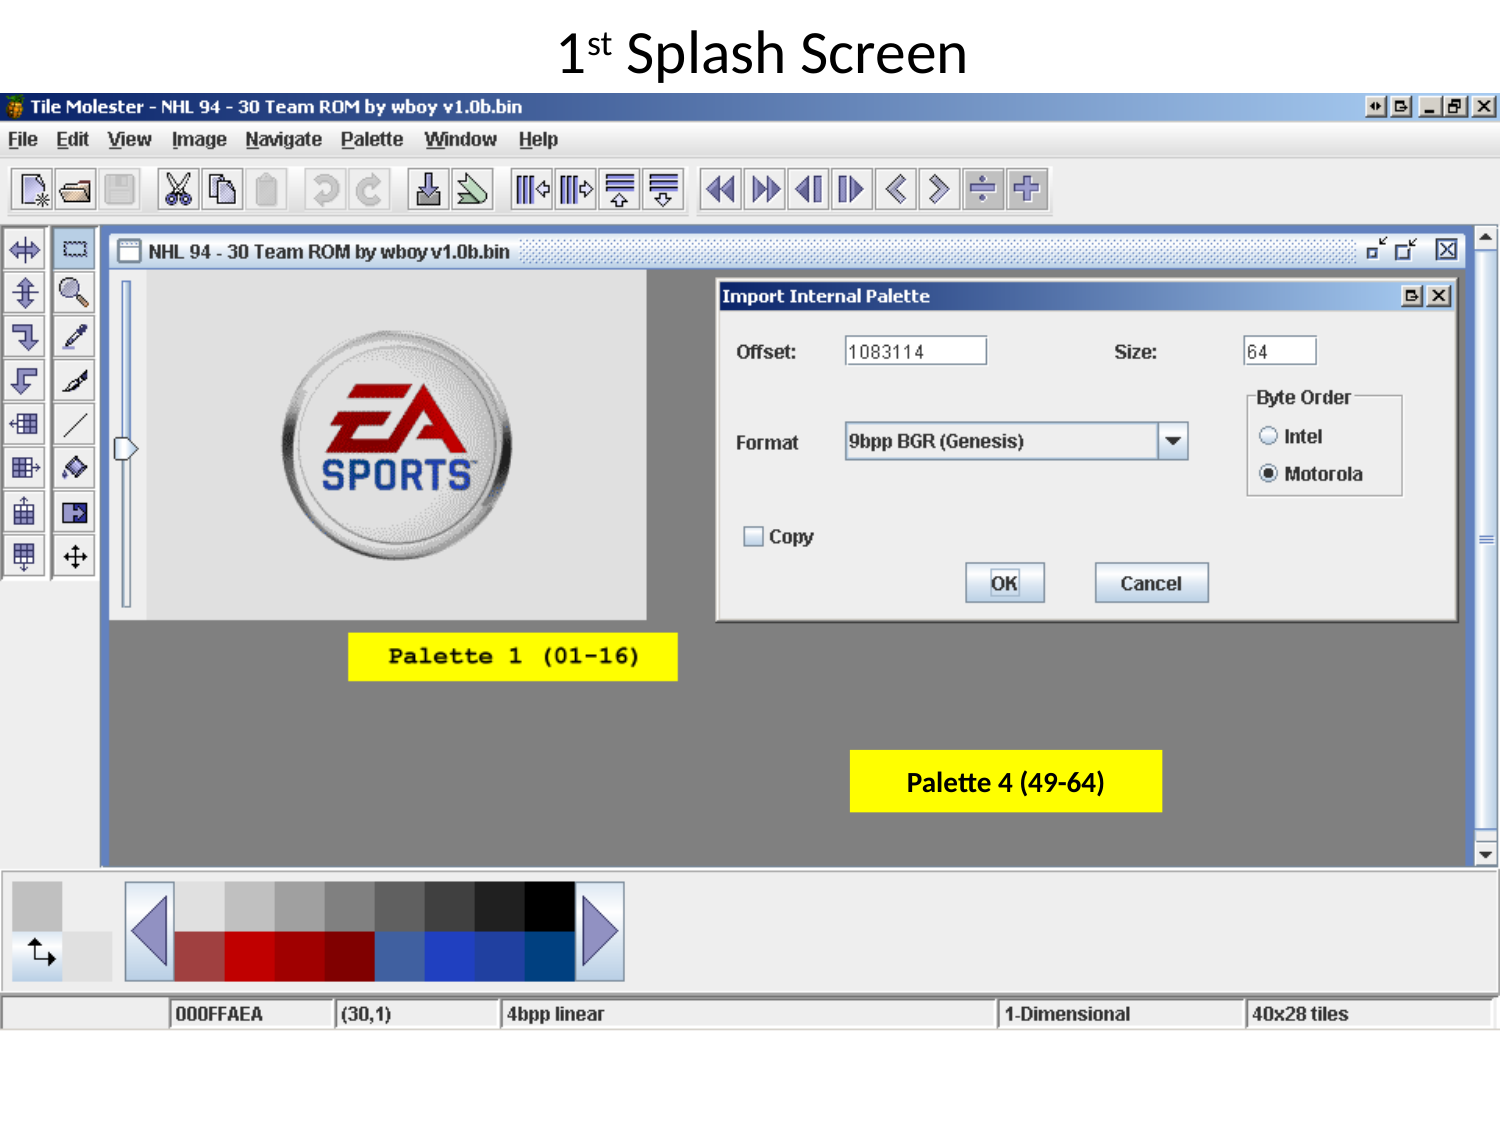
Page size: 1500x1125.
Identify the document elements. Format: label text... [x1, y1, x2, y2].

picture [0, 93, 1500, 1032]
title 1st Splash Screen [87, 5, 1438, 92]
